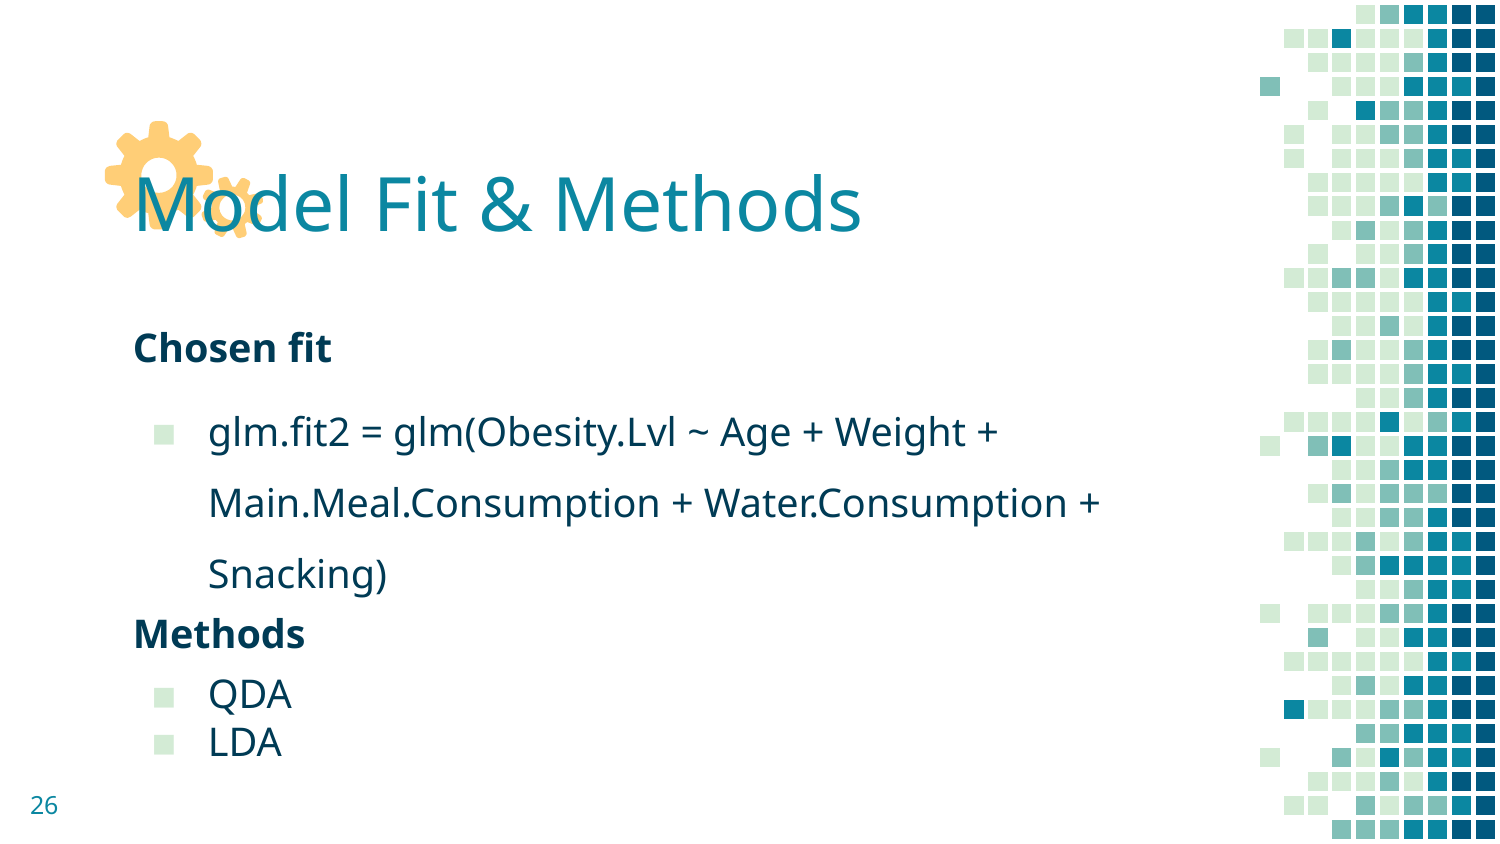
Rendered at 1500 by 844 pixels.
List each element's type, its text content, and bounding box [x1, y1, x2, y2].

list Chosen fit glm.fit2 = glm(Obesity.Lvl ~ Age + Weight + Main.Meal.Consumption + Water.Consumption + Snacking) Methods QDA LDA [117, 284, 1227, 774]
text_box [104, 120, 264, 239]
slide_number 26 [15, 774, 105, 839]
title Model Fit & Methods [117, 121, 1227, 262]
